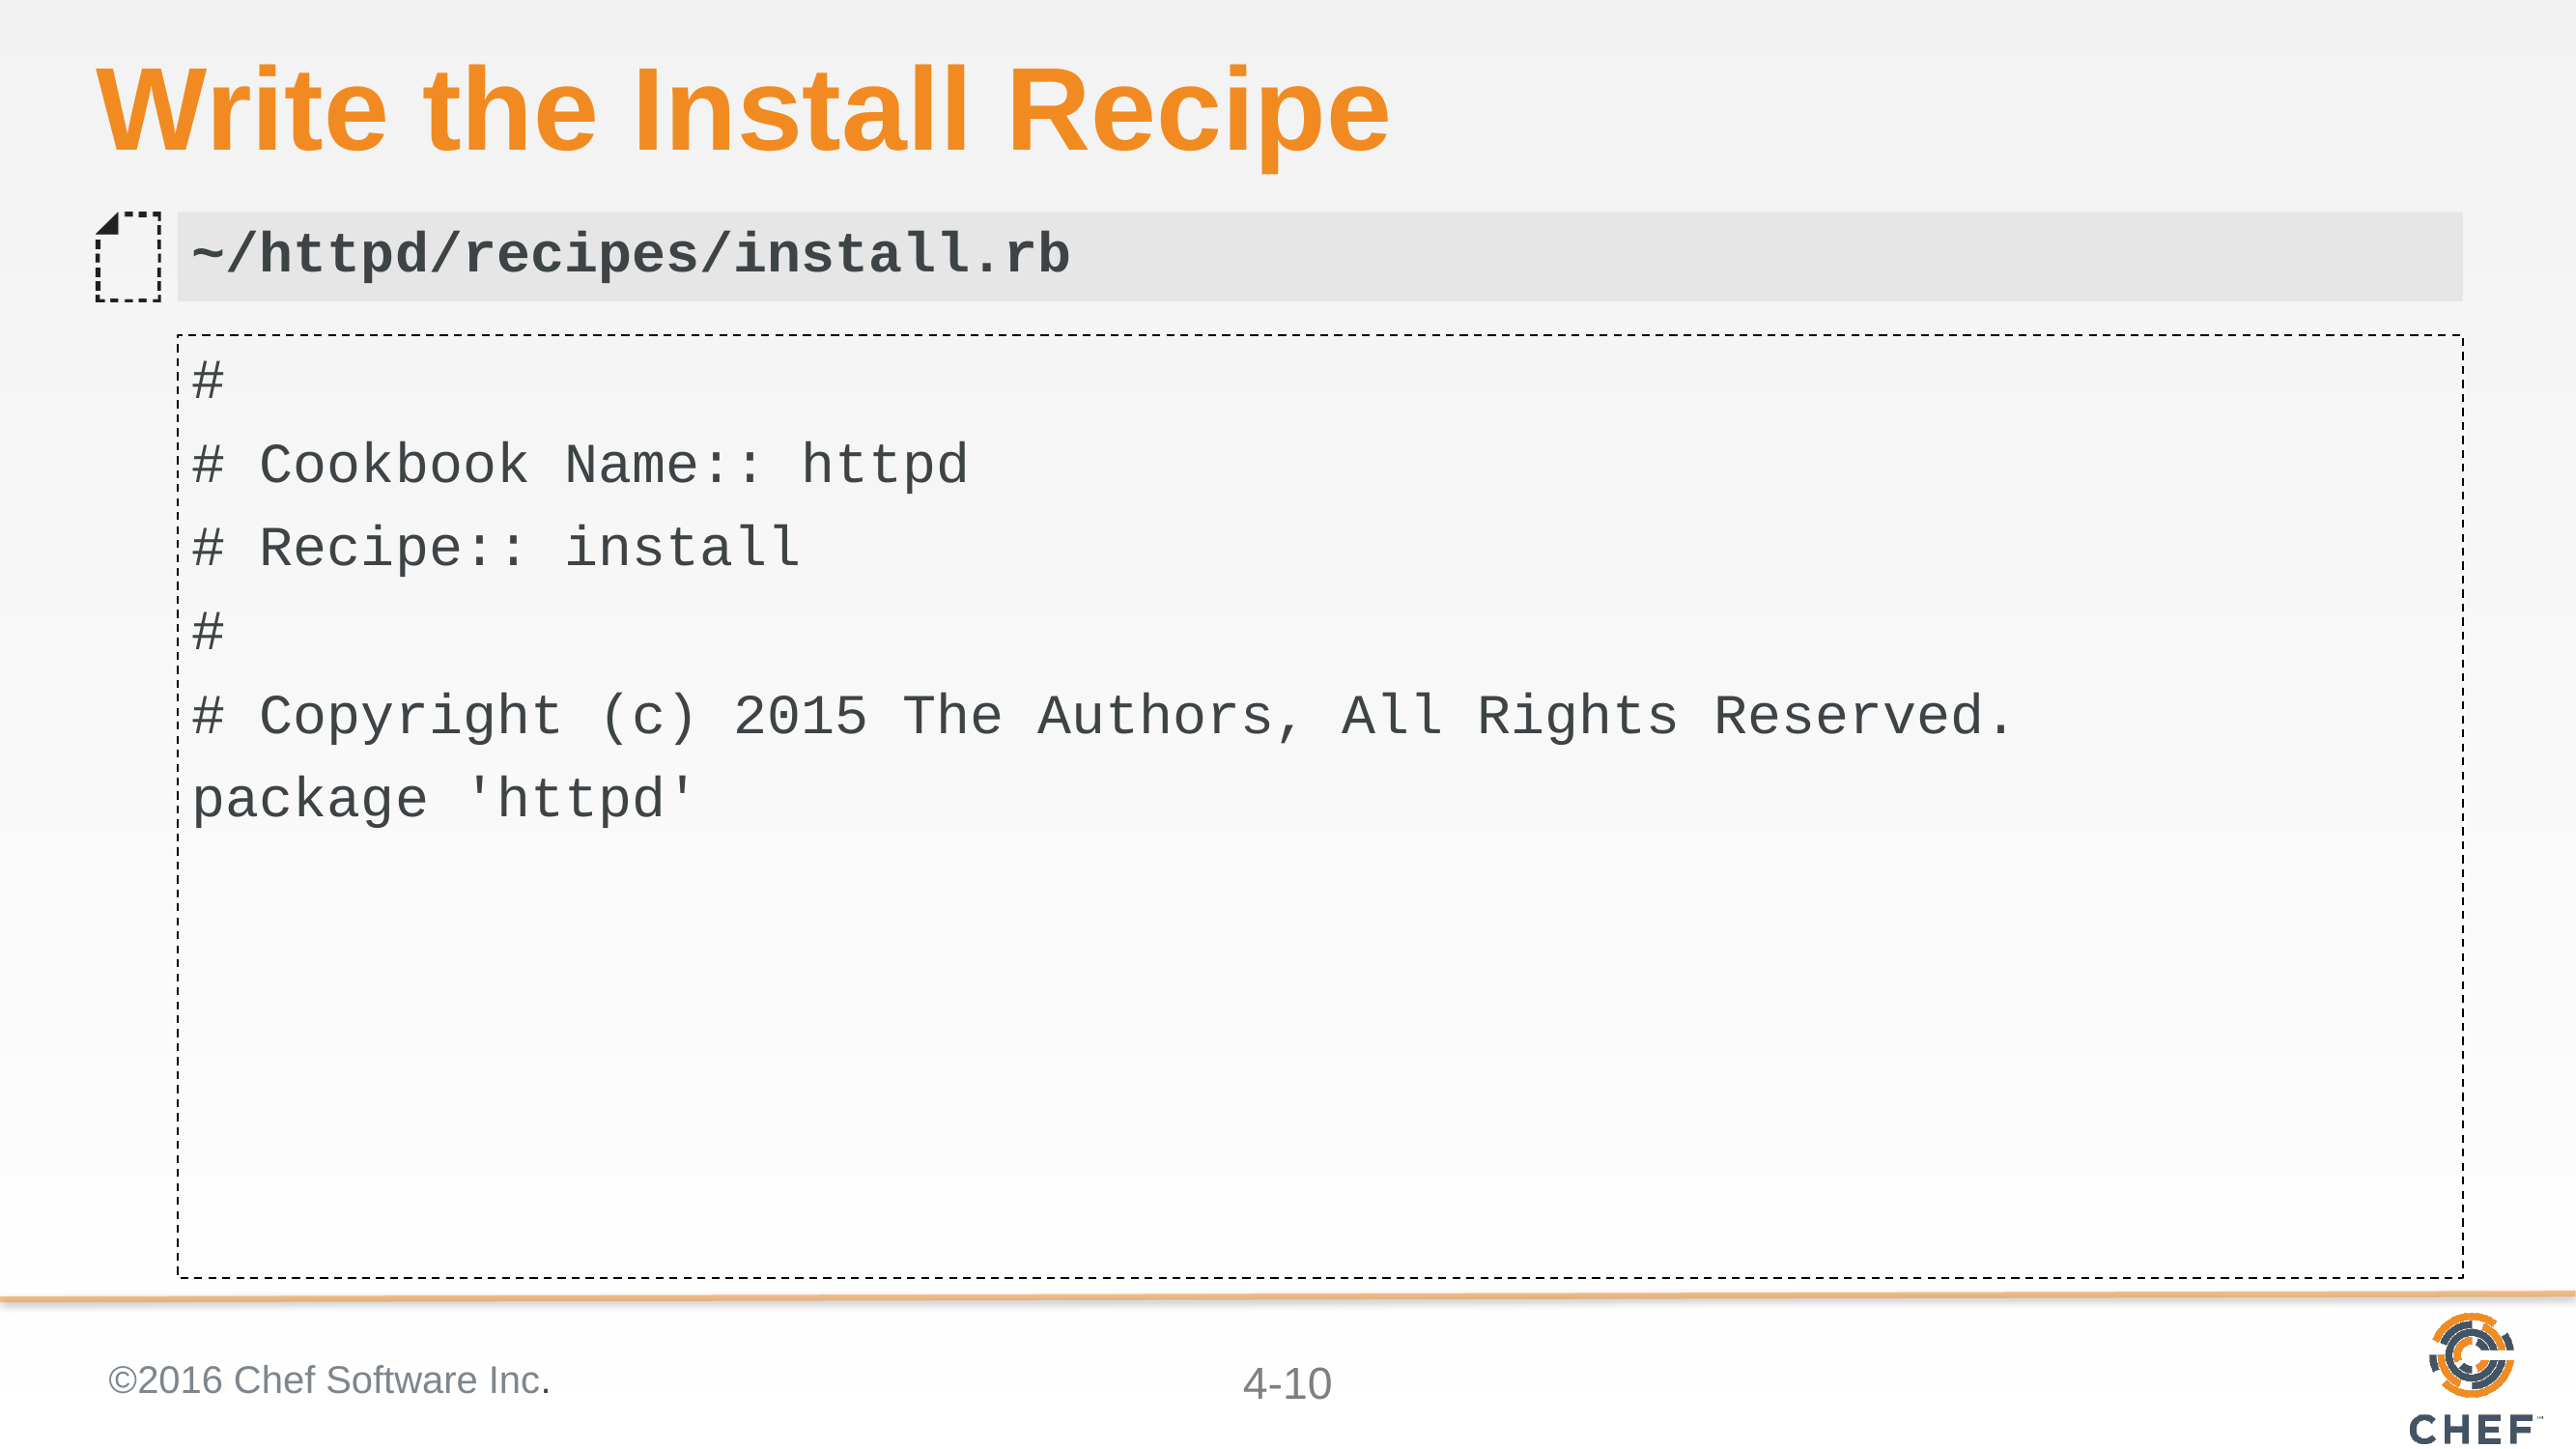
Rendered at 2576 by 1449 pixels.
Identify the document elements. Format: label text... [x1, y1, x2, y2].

list # # Cookbook Name:: httpd # Recipe:: install # # Copyright (c) 2015 The Authors, All Rights Reserved. package 'httpd' [177, 334, 2464, 1279]
picture [2399, 1297, 2551, 1449]
title Write the Install Recipe [96, 48, 2463, 180]
list ~/httpd/recipes/install.rb [177, 212, 2463, 302]
